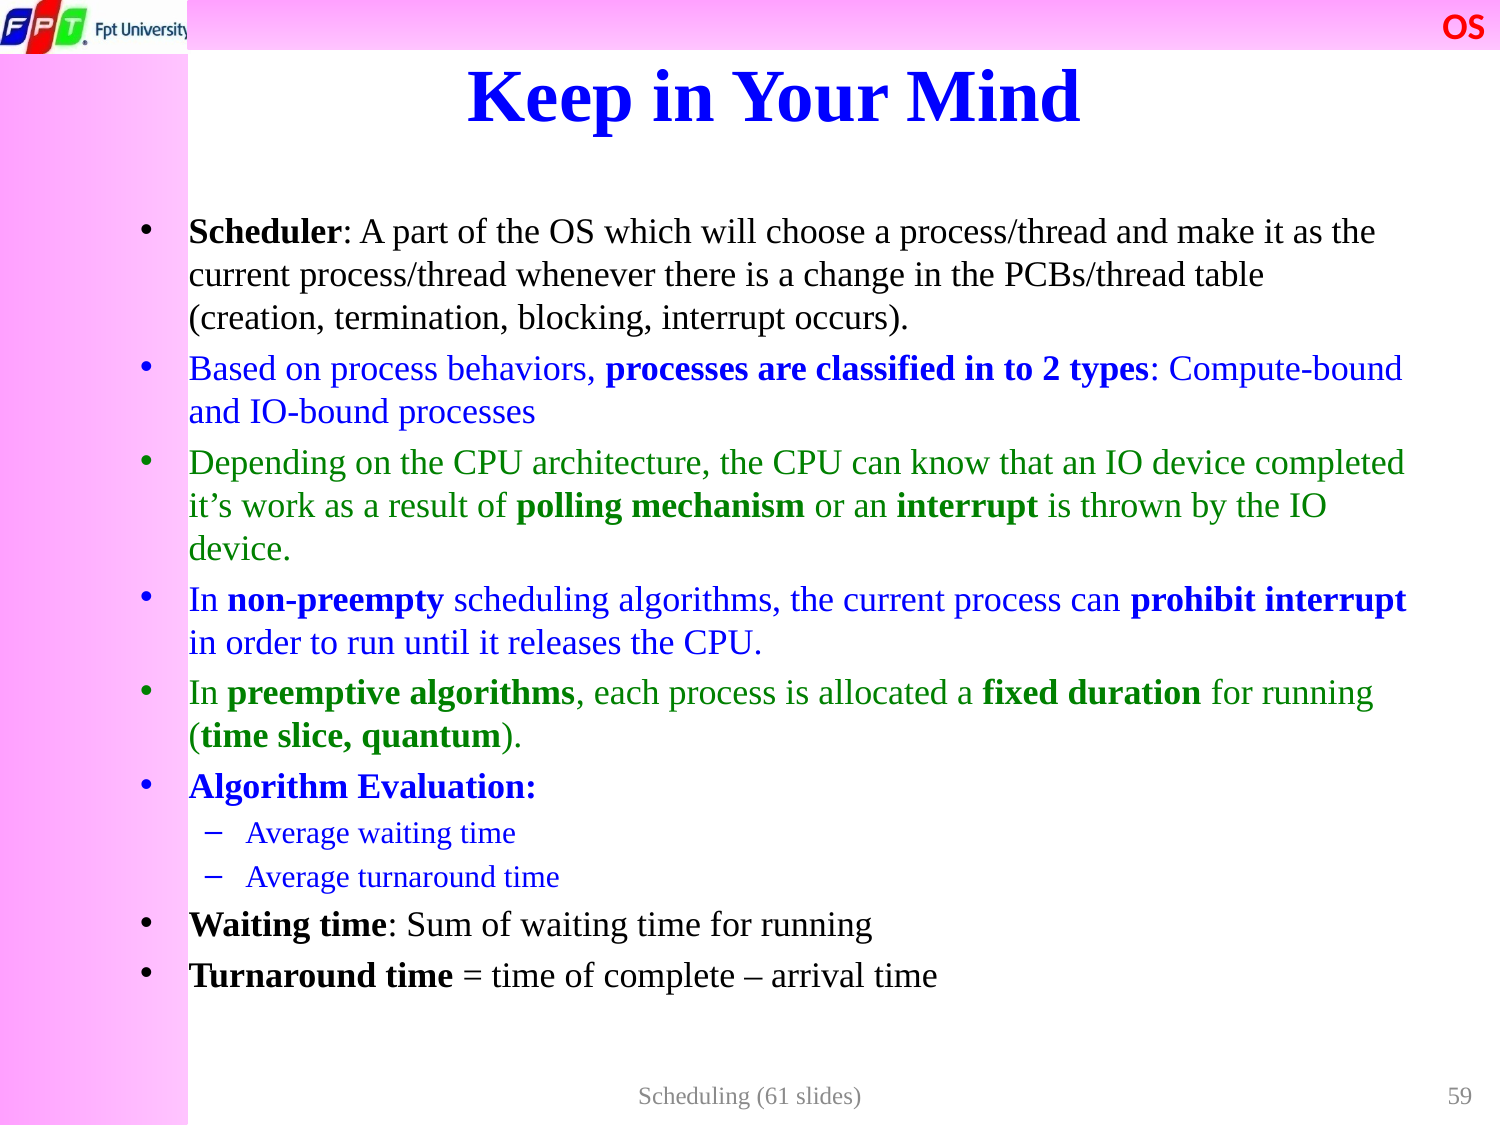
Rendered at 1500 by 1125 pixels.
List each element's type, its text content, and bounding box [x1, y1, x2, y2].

picture [0, 0, 188, 54]
list Scheduler: A part of the OS which will choose a process/thread and make it as the current process/thread whenever there is a change in the PCBs/thread table (creation, termination, blocking, interrupt occurs). Based on process behaviors, processes are classified in to 2 types: Compute-bound and IO-bound processes Depending on the CPU architecture, the CPU can know that an IO device completed it’s work as a result of polling mechanism or an interrupt is thrown by the IO device. In non-preempty scheduling algorithms, the current process can prohibit interrupt in order to run until it releases the CPU. In preemptive algorithms, each process is allocated a fixed duration for running (time slice, quantum). Algorithm Evaluation: Average waiting time Average turnaround time Waiting time: Sum of waiting time for running Turnaround time = time of complete – arrival time [125, 200, 1425, 1005]
slide_number 59 [1137, 1074, 1488, 1116]
title Keep in Your Mind [125, 45, 1425, 138]
footer Scheduling (61 slides) [512, 1074, 988, 1116]
